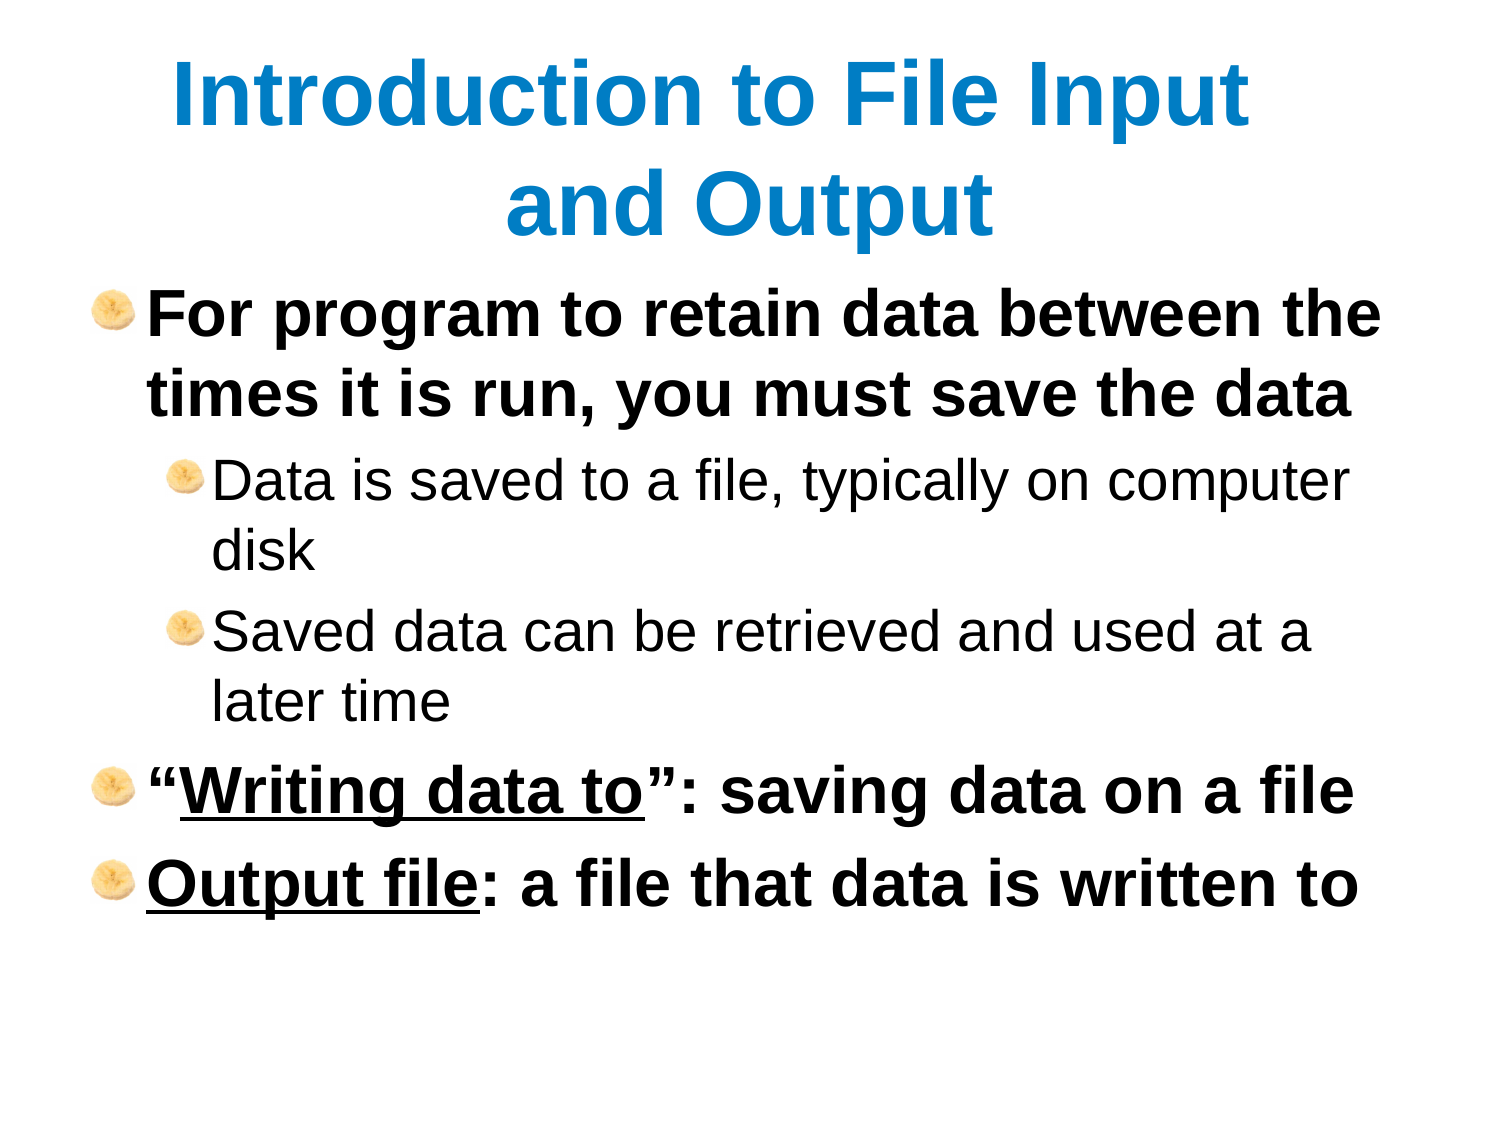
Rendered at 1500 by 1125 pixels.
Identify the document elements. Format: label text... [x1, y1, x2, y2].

title Introduction to File Input and Output [75, 50, 1425, 238]
picture [90, 763, 137, 810]
picture [90, 856, 137, 904]
list For program to retain data between the times it is run, you must save the data Data is saved to a file, typically on computer disk Saved data can be retrieved and used at a later time “Writing data to”: saving data on a file Output file: a file that data is written to [75, 262, 1425, 1005]
picture [165, 456, 206, 497]
picture [90, 286, 137, 334]
picture [165, 607, 206, 649]
